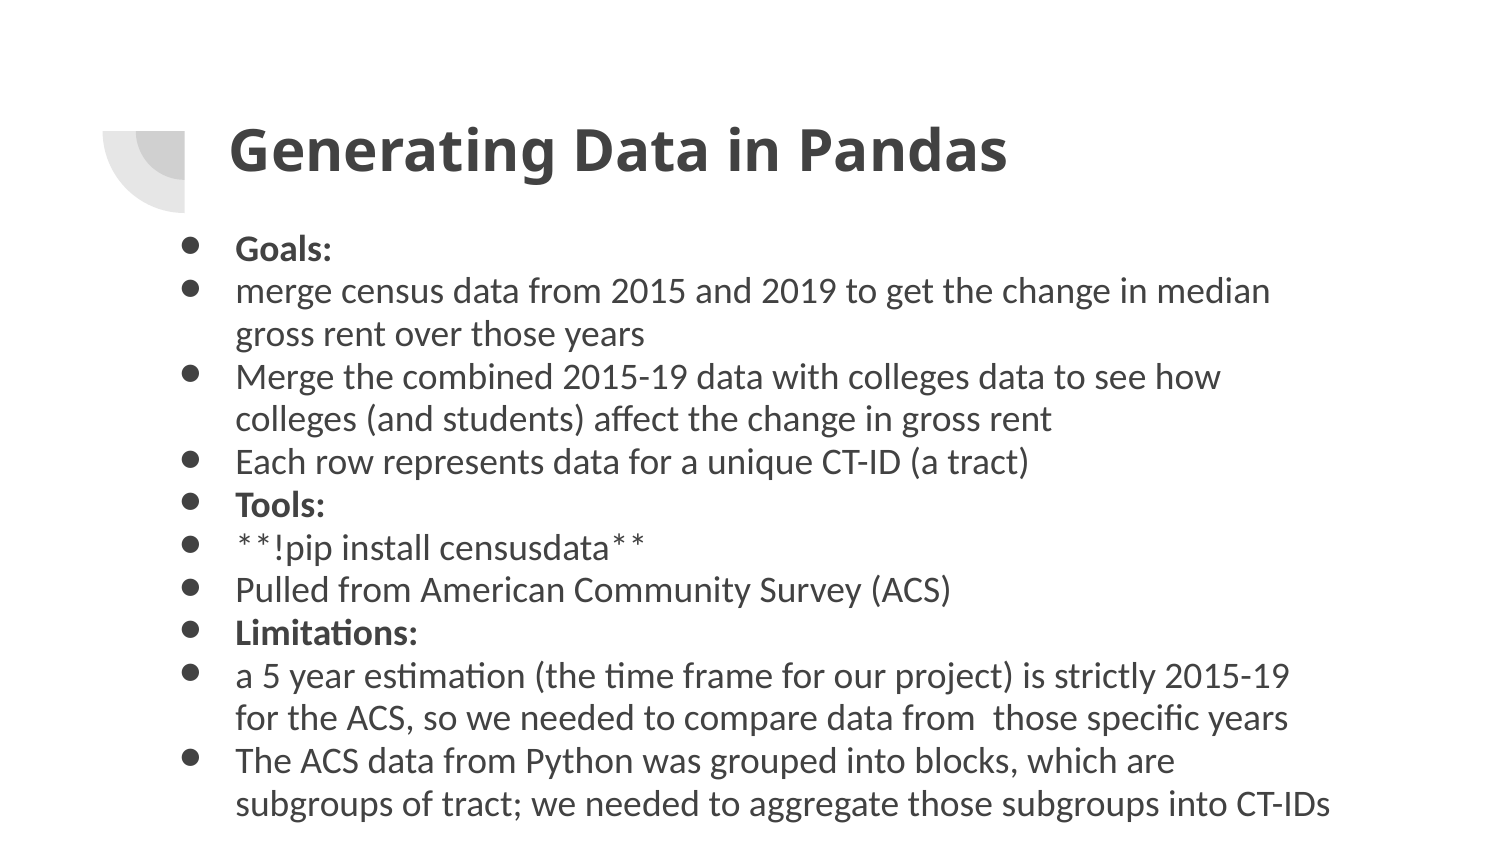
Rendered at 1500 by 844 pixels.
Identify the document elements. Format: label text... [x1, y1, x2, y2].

title Generating Data in Pandas [213, 98, 1368, 263]
list Goals: merge census data from 2015 and 2019 to get the change in median gross rent over those years Merge the combined 2015-19 data with colleges data to see how colleges (and students) affect the change in gross rent Each row represents data for a unique CT-ID (a tract) Tools: **!pip install censusdata** Pulled from American Community Survey (ACS) Limitations: a 5 year estimation (the time frame for our project) is strictly 2015-19 for the ACS, so we needed to compare data from those specific years The ACS data from Python was grouped into blocks, which are subgroups of tract; we needed to aggregate those subgroups into CT-IDs [145, 211, 1355, 844]
